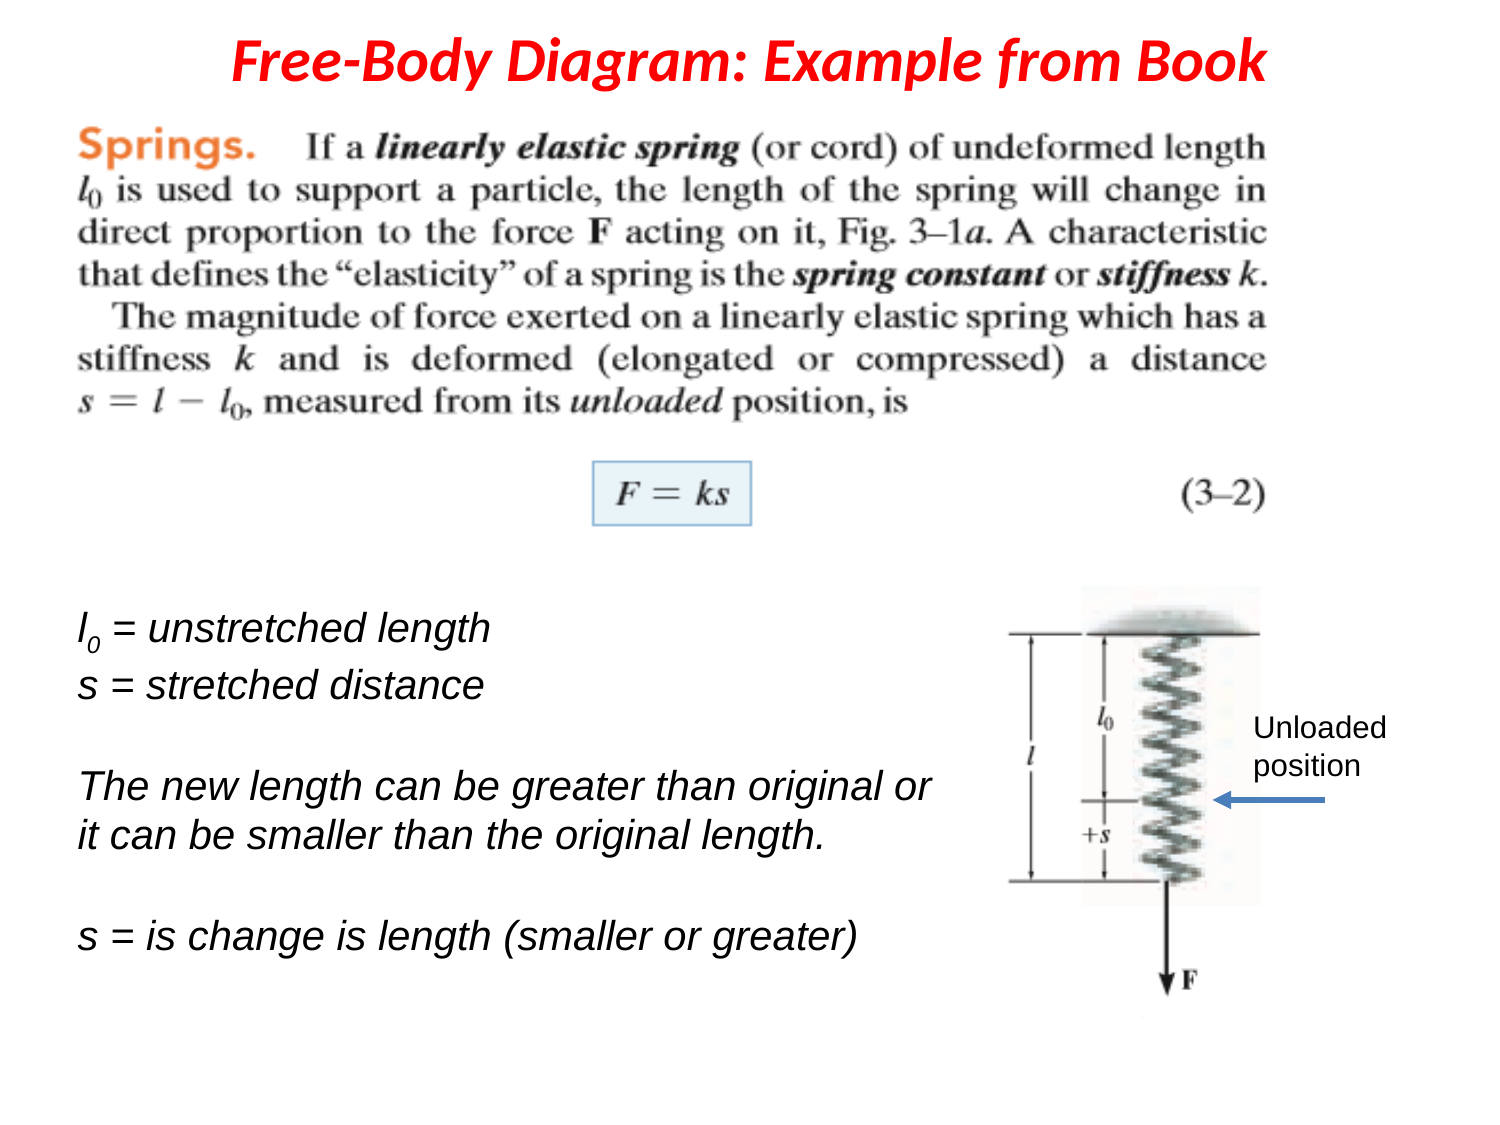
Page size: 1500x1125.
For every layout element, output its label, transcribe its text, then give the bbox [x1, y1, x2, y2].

text_box Free-Body Diagram: Example from Book [24, 5, 1475, 106]
picture [37, 104, 1313, 538]
text_box Unloaded position [1329, 699, 1403, 790]
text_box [983, 562, 1326, 1018]
text_box l0 = unstretched length s = stretched distance The new length can be greater than original or it can be smaller than the original length. s = is change is length (smaller or greater) [62, 593, 947, 966]
